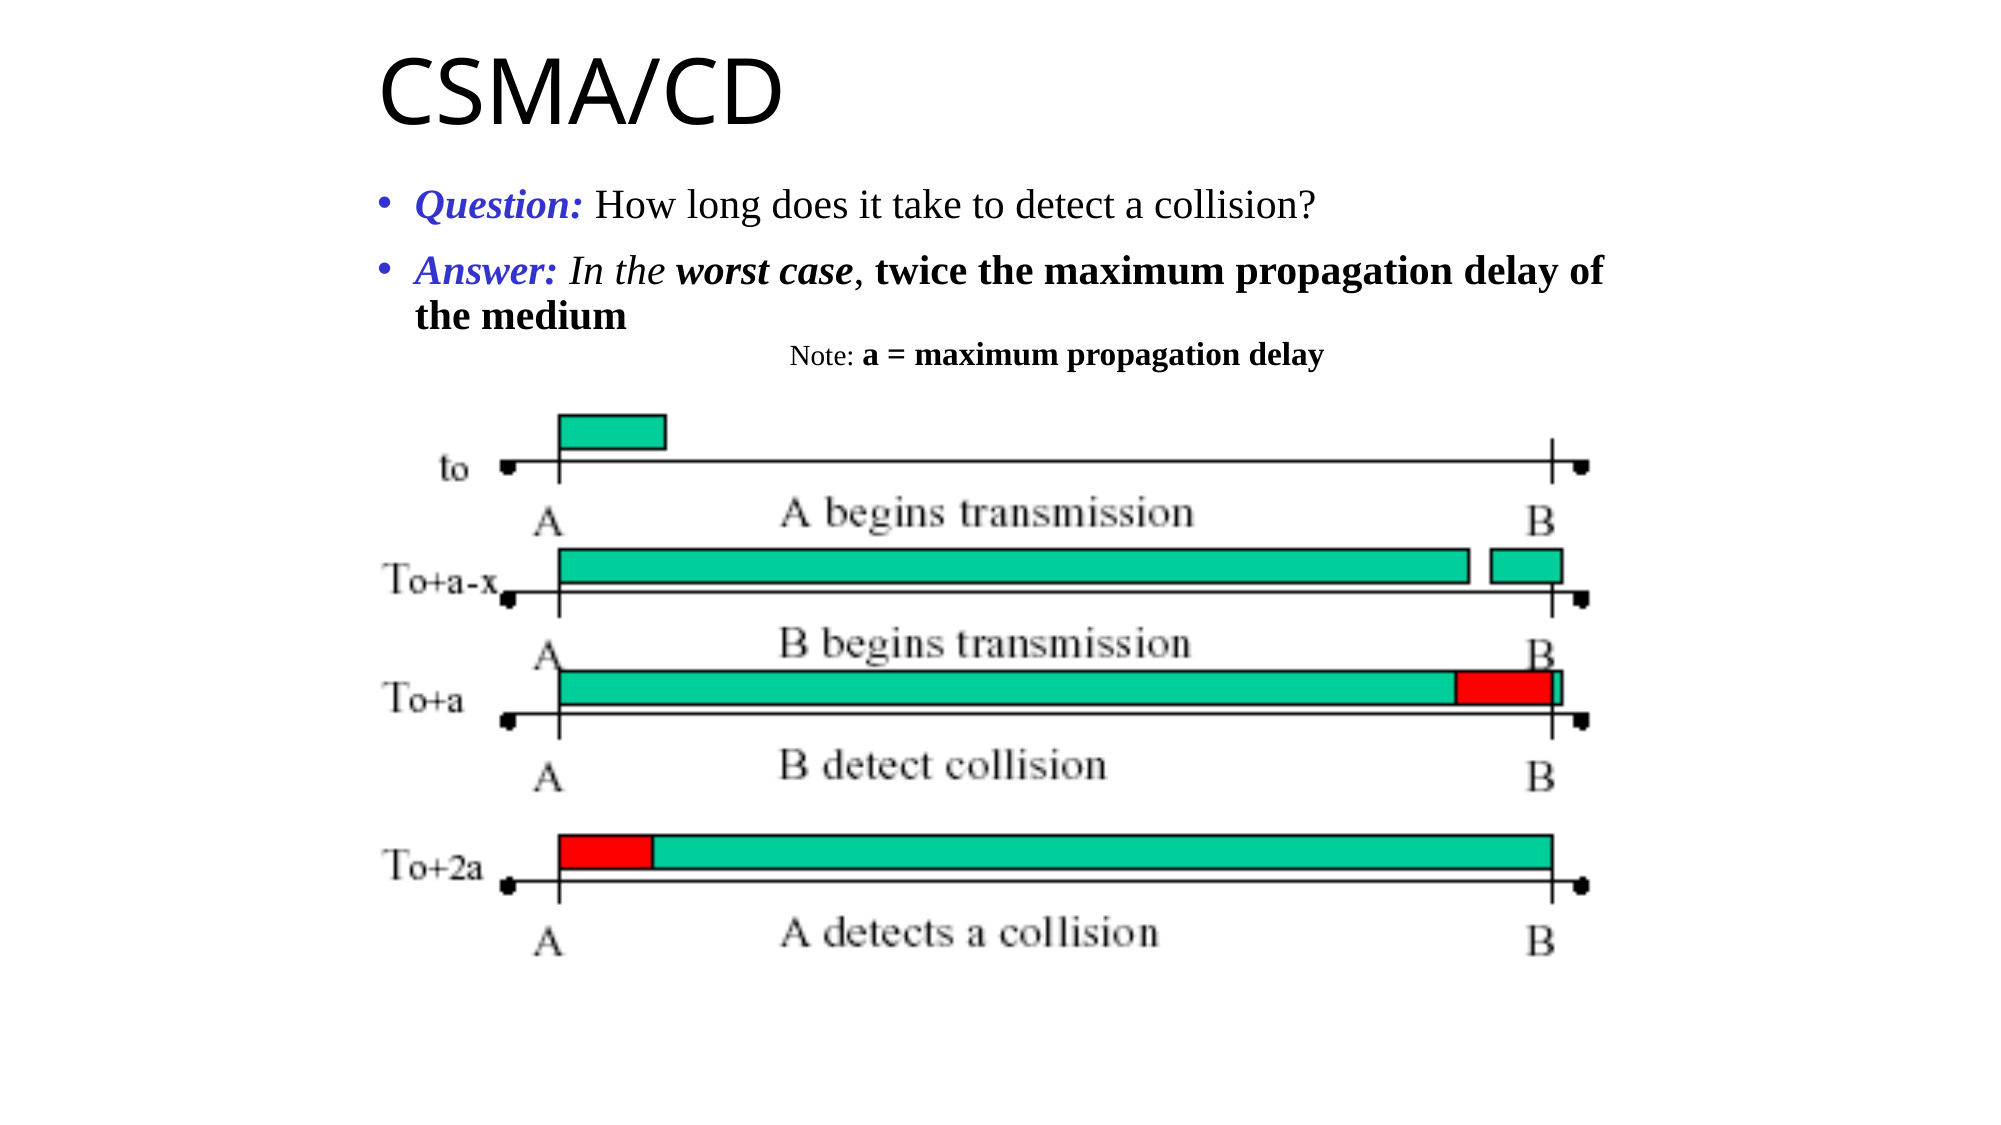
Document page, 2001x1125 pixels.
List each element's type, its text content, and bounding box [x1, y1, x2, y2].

picture [349, 412, 1601, 975]
text_box Note: a = maximum propagation delay [774, 324, 1388, 380]
title CSMA/CD [362, 37, 1638, 163]
list Question: How long does it take to detect a collision? Answer: In the worst case, twice the maximum propagation delay of the medium [362, 174, 1638, 850]
